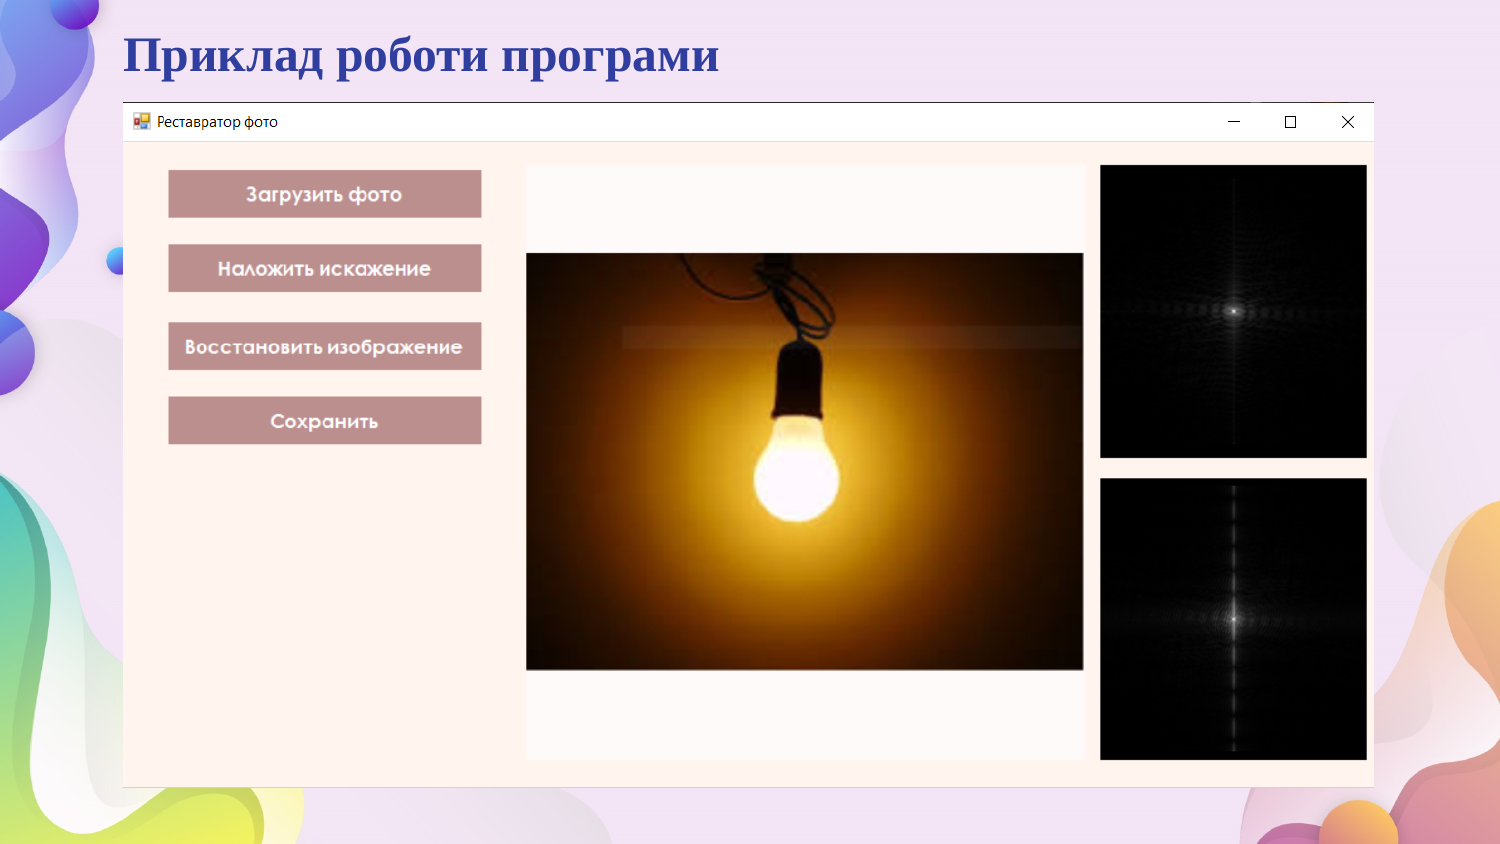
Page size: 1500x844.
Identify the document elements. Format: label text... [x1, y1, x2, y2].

title Приклад роботи програми [112, 20, 733, 92]
picture [0, 0, 1500, 844]
